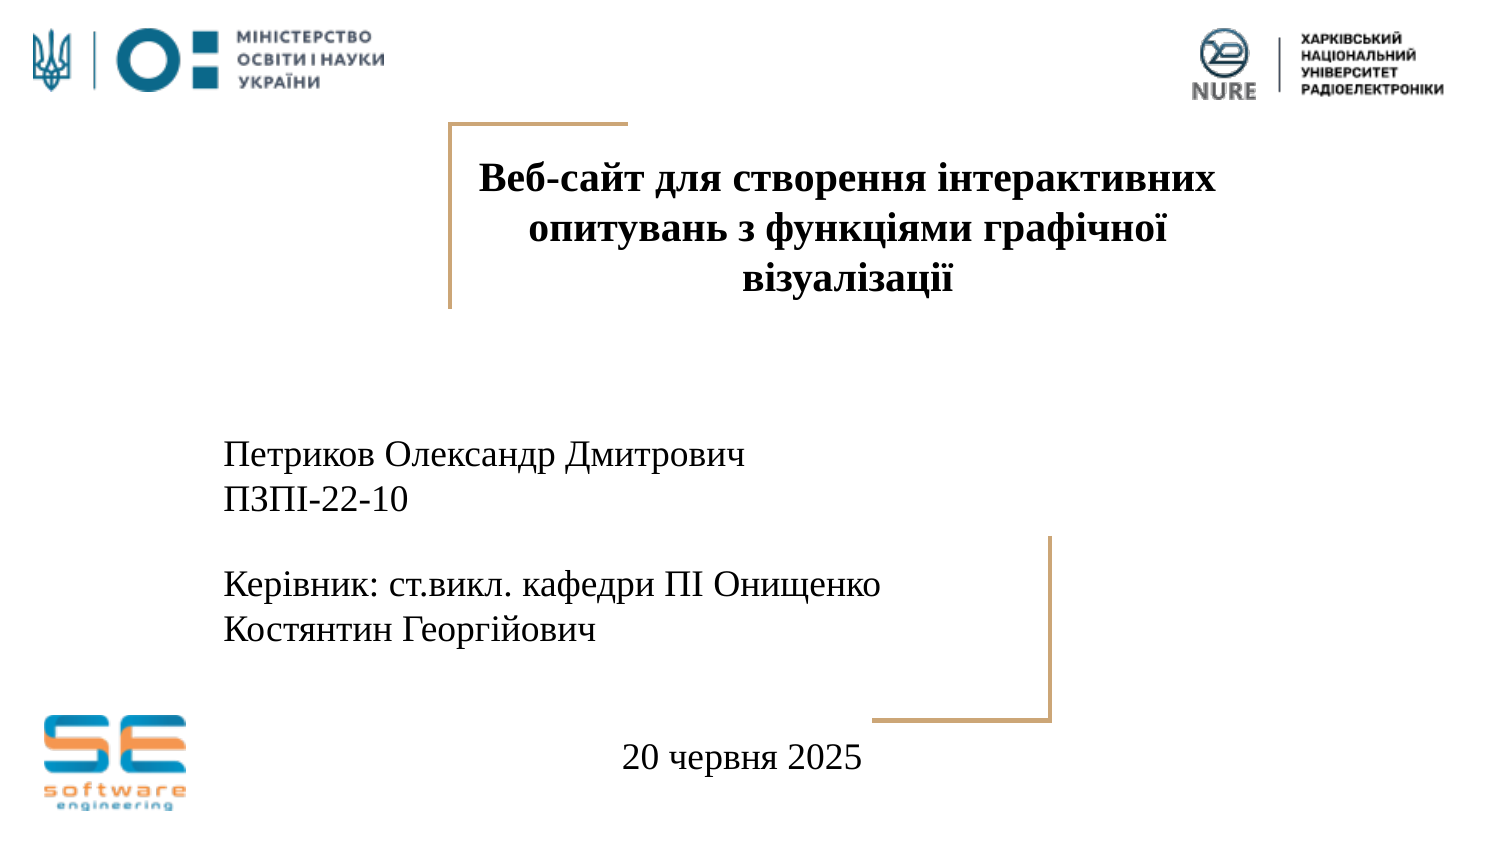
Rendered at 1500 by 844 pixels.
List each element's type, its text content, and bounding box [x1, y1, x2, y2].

picture [43, 714, 186, 811]
title Веб-сайт для створення інтерактивних опитувань з функціями графічної візуалізації [448, 97, 1248, 385]
text_box Петриков Олександр Дмитрович ПЗПІ-22-10 [208, 421, 959, 527]
text_box Керівник: ст.викл. кафедри ПІ Онищенко Костянтин Георгійович [208, 552, 959, 692]
picture [1159, 27, 1476, 101]
subtitle 20 червня 2025 [324, 559, 1160, 811]
picture [33, 27, 384, 93]
